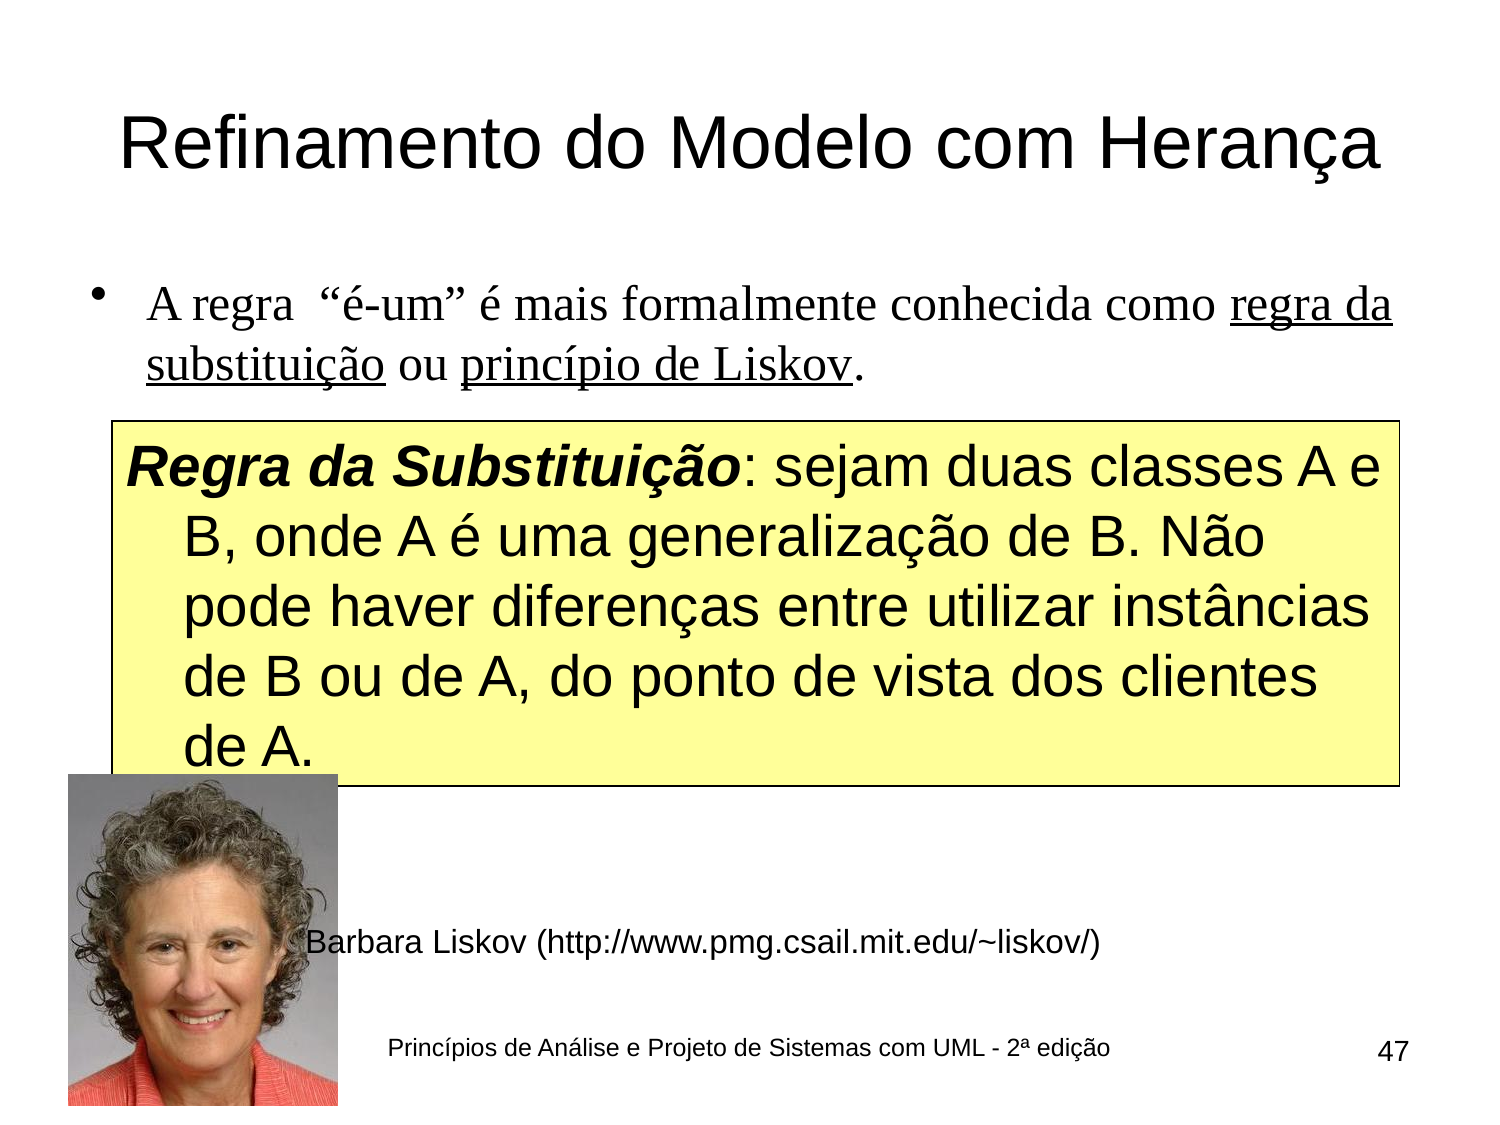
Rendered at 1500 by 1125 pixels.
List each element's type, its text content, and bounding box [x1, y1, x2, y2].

slide_number 47 [1224, 1024, 1426, 1103]
list A regra “é-um” é mais formalmente conhecida como regra da substituição ou princípio de Liskov. [75, 262, 1412, 1005]
text_box Barbara Liskov (http://www.pmg.csail.mit.edu/~liskov/) [341, 912, 1230, 968]
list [68, 774, 338, 1107]
footer Princípios de Análise e Projeto de Sistemas com UML - 2ª edição [341, 1024, 1213, 1103]
title Refinamento do Modelo com Herança [75, 45, 1425, 233]
text_box Regra da Substituição: sejam duas classes A e B, onde A é uma generalização de B. Não pode haver diferenças entre utilizar instâncias de B ou de A, do ponto de vista dos clientes de A. [112, 420, 1400, 787]
